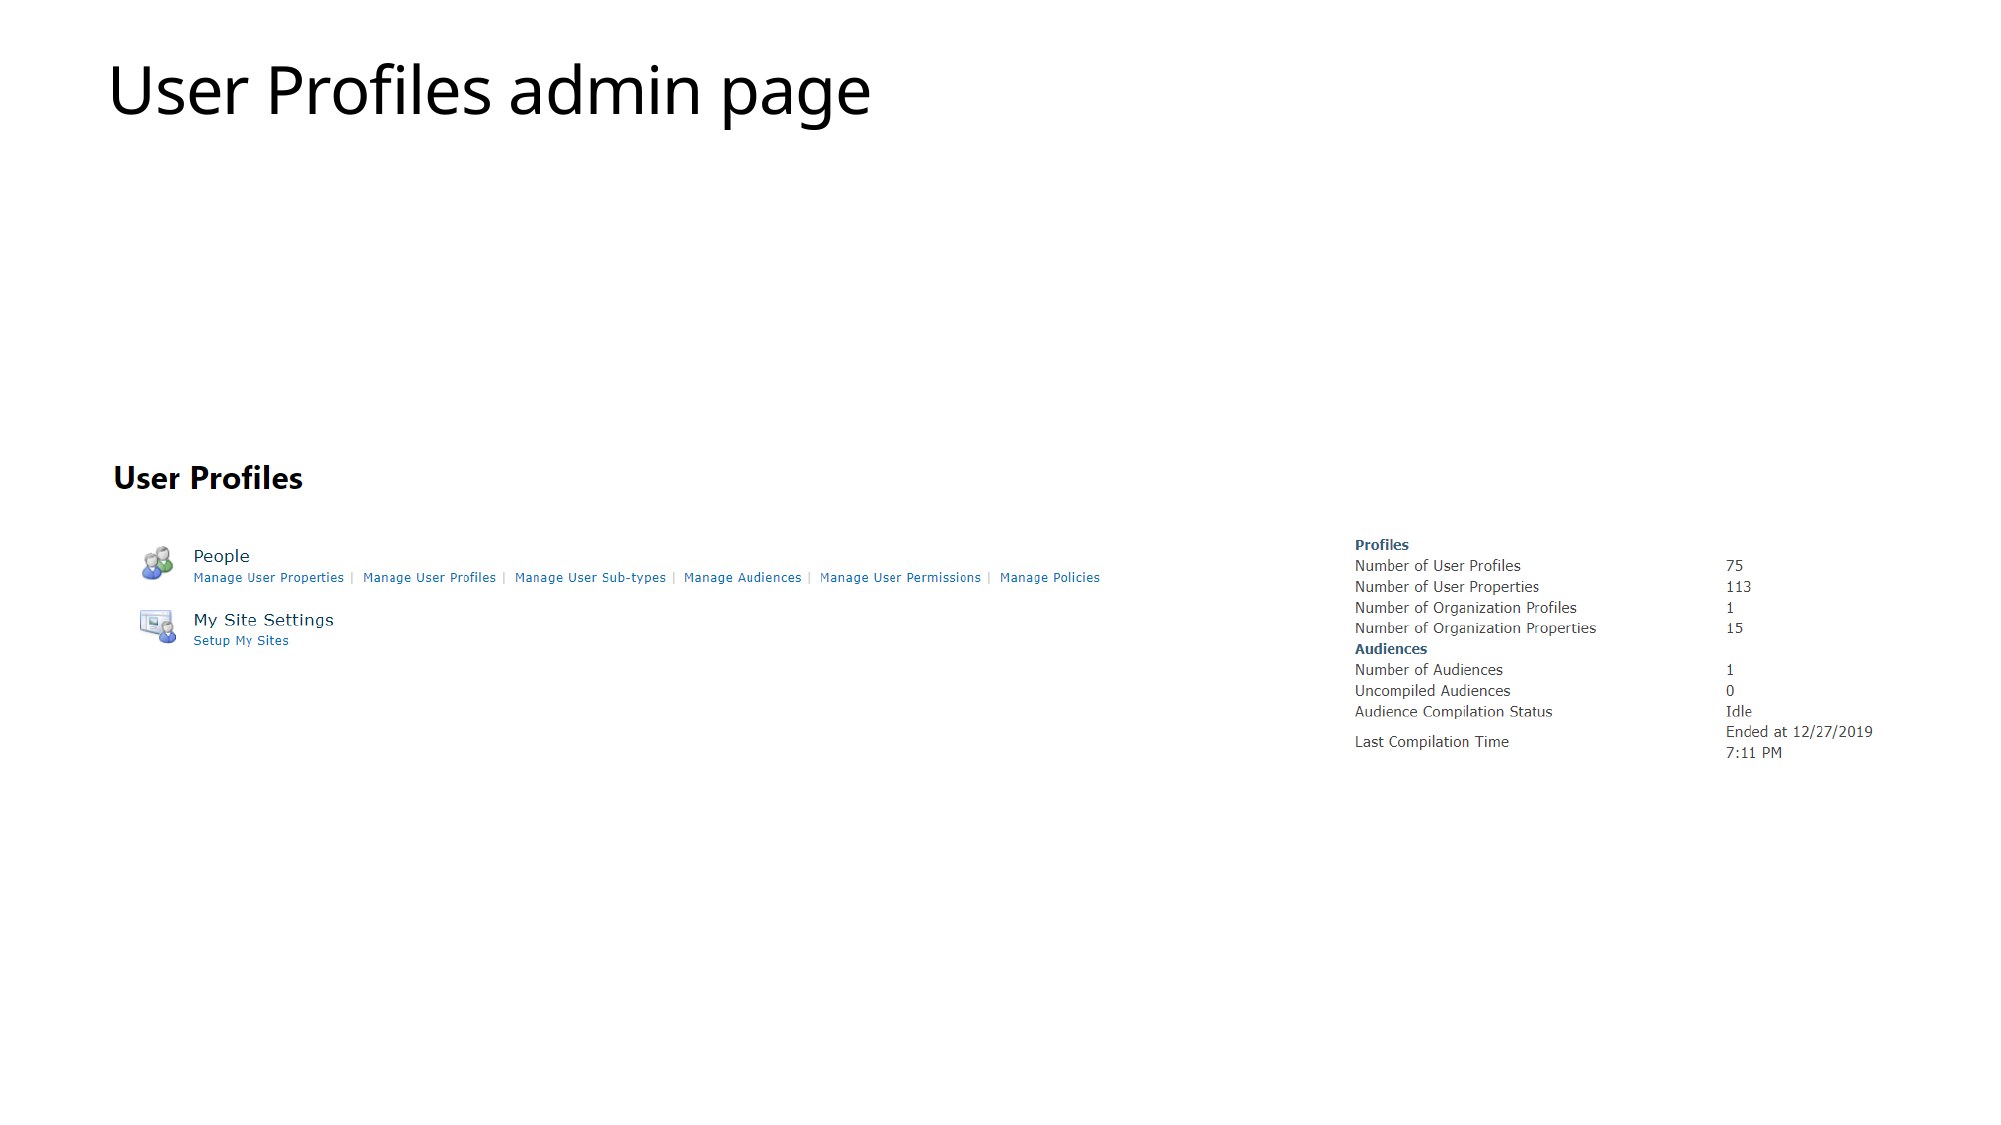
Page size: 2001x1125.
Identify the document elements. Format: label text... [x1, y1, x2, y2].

title User Profiles admin page [107, 52, 1893, 129]
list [107, 444, 1893, 808]
